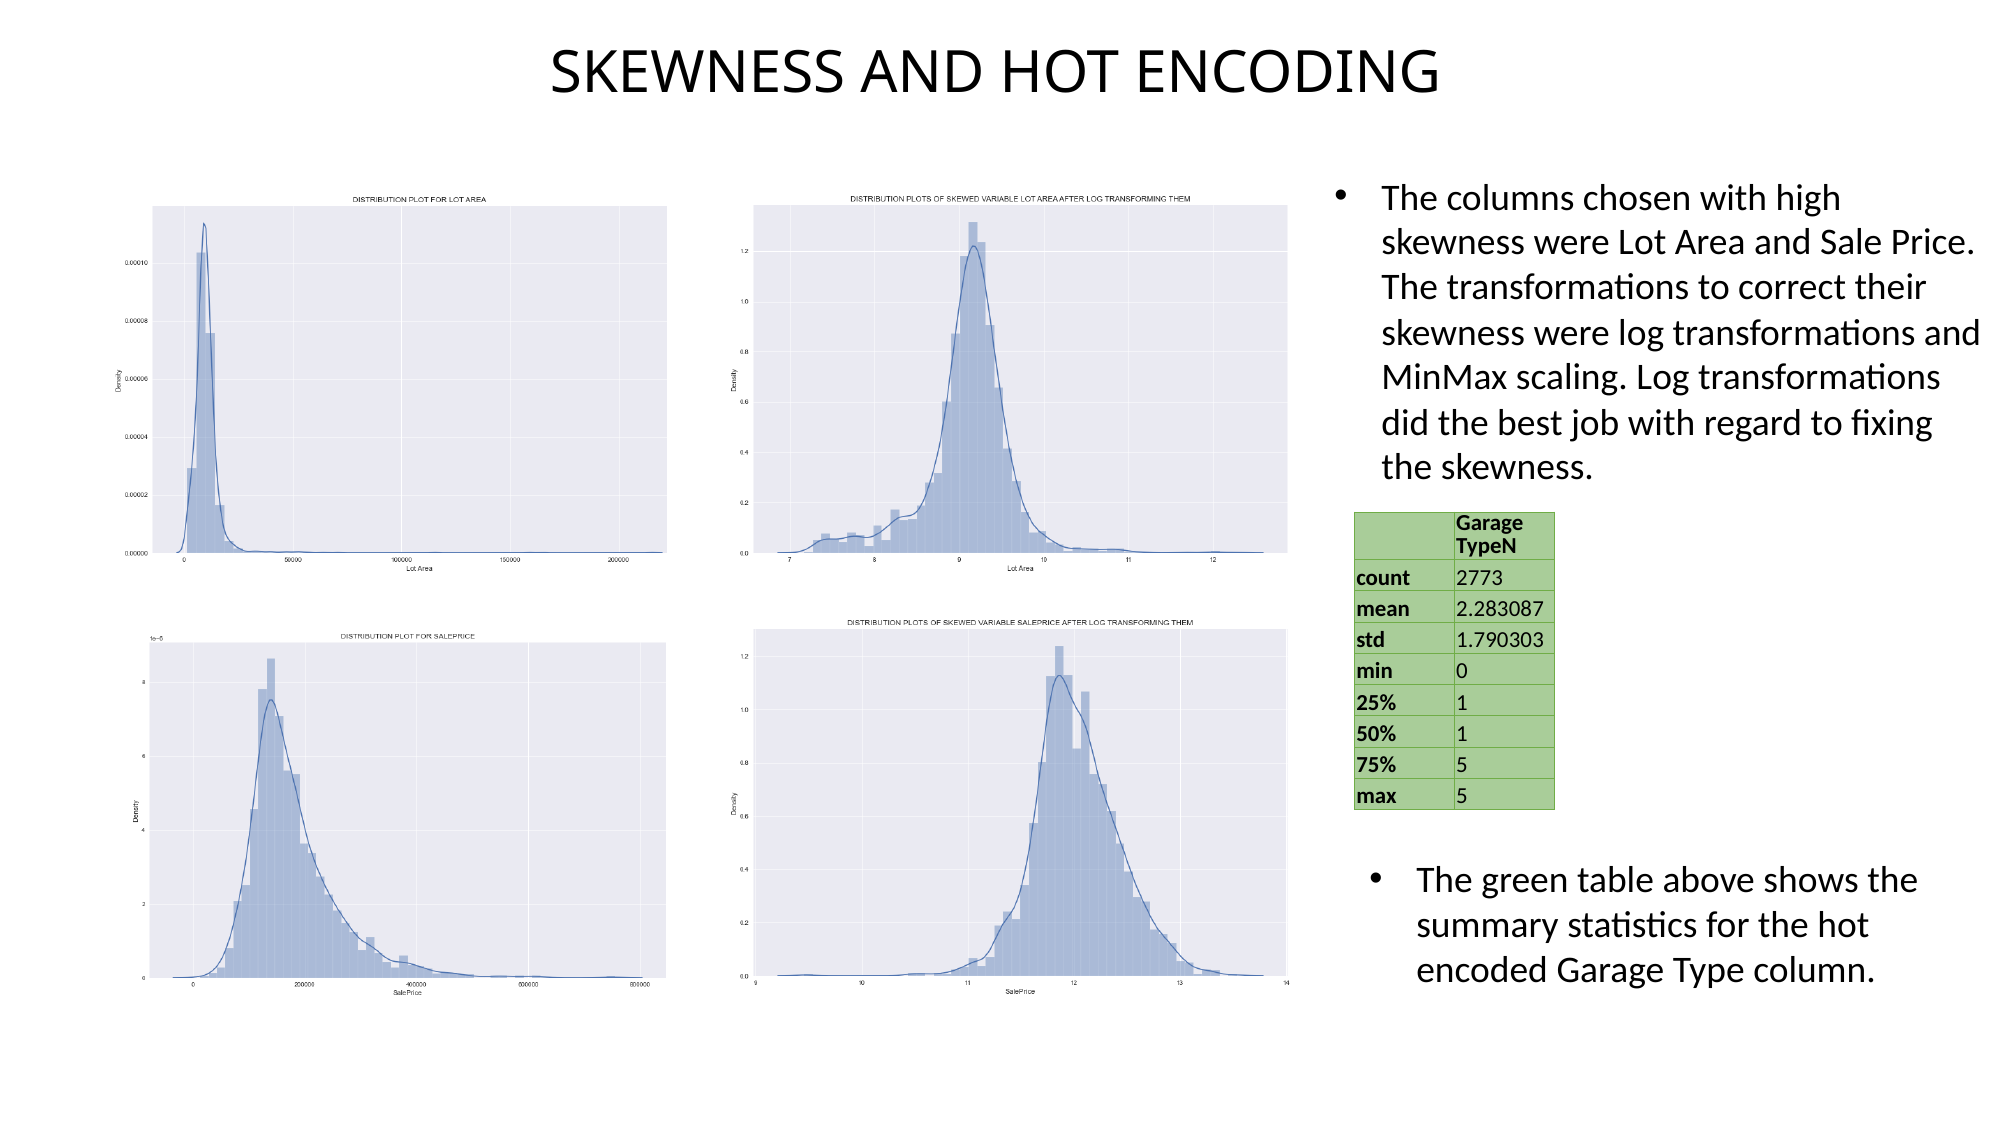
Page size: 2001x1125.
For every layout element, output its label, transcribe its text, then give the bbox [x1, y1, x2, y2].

text_box The green table above shows the summary statistics for the hot encoded Garage Type column. [1356, 847, 1990, 998]
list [66, 151, 667, 589]
table_cell 5 [1455, 779, 1554, 809]
table_cell 1.790303 [1455, 623, 1554, 653]
title SKEWNESS AND HOT ENCODING [133, 28, 1859, 120]
table_cell 75% [1356, 748, 1454, 778]
table_cell 25% [1356, 685, 1454, 715]
table_cell mean [1356, 591, 1454, 622]
table_cell 50% [1356, 716, 1454, 747]
table_cell 2.283087 [1455, 591, 1554, 622]
table_cell min [1356, 654, 1454, 684]
picture [66, 150, 1356, 1034]
table_header Garage TypeN [1455, 513, 1554, 559]
table_cell std [1356, 623, 1454, 653]
table_cell 5 [1455, 748, 1554, 778]
table_cell max [1356, 779, 1454, 809]
table_header [1356, 513, 1454, 559]
text_box The columns chosen with high skewness were Lot Area and Sale Price. The transformations to correct their skewness were log transformations and MinMax scaling. Log transformations did the best job with regard to fixing the skewness. [1356, 165, 2000, 495]
table_cell 0 [1455, 654, 1554, 684]
table_cell 2773 [1455, 560, 1554, 590]
table_cell count [1356, 560, 1454, 590]
table_cell 1 [1455, 685, 1554, 715]
table_cell 1 [1455, 716, 1554, 747]
